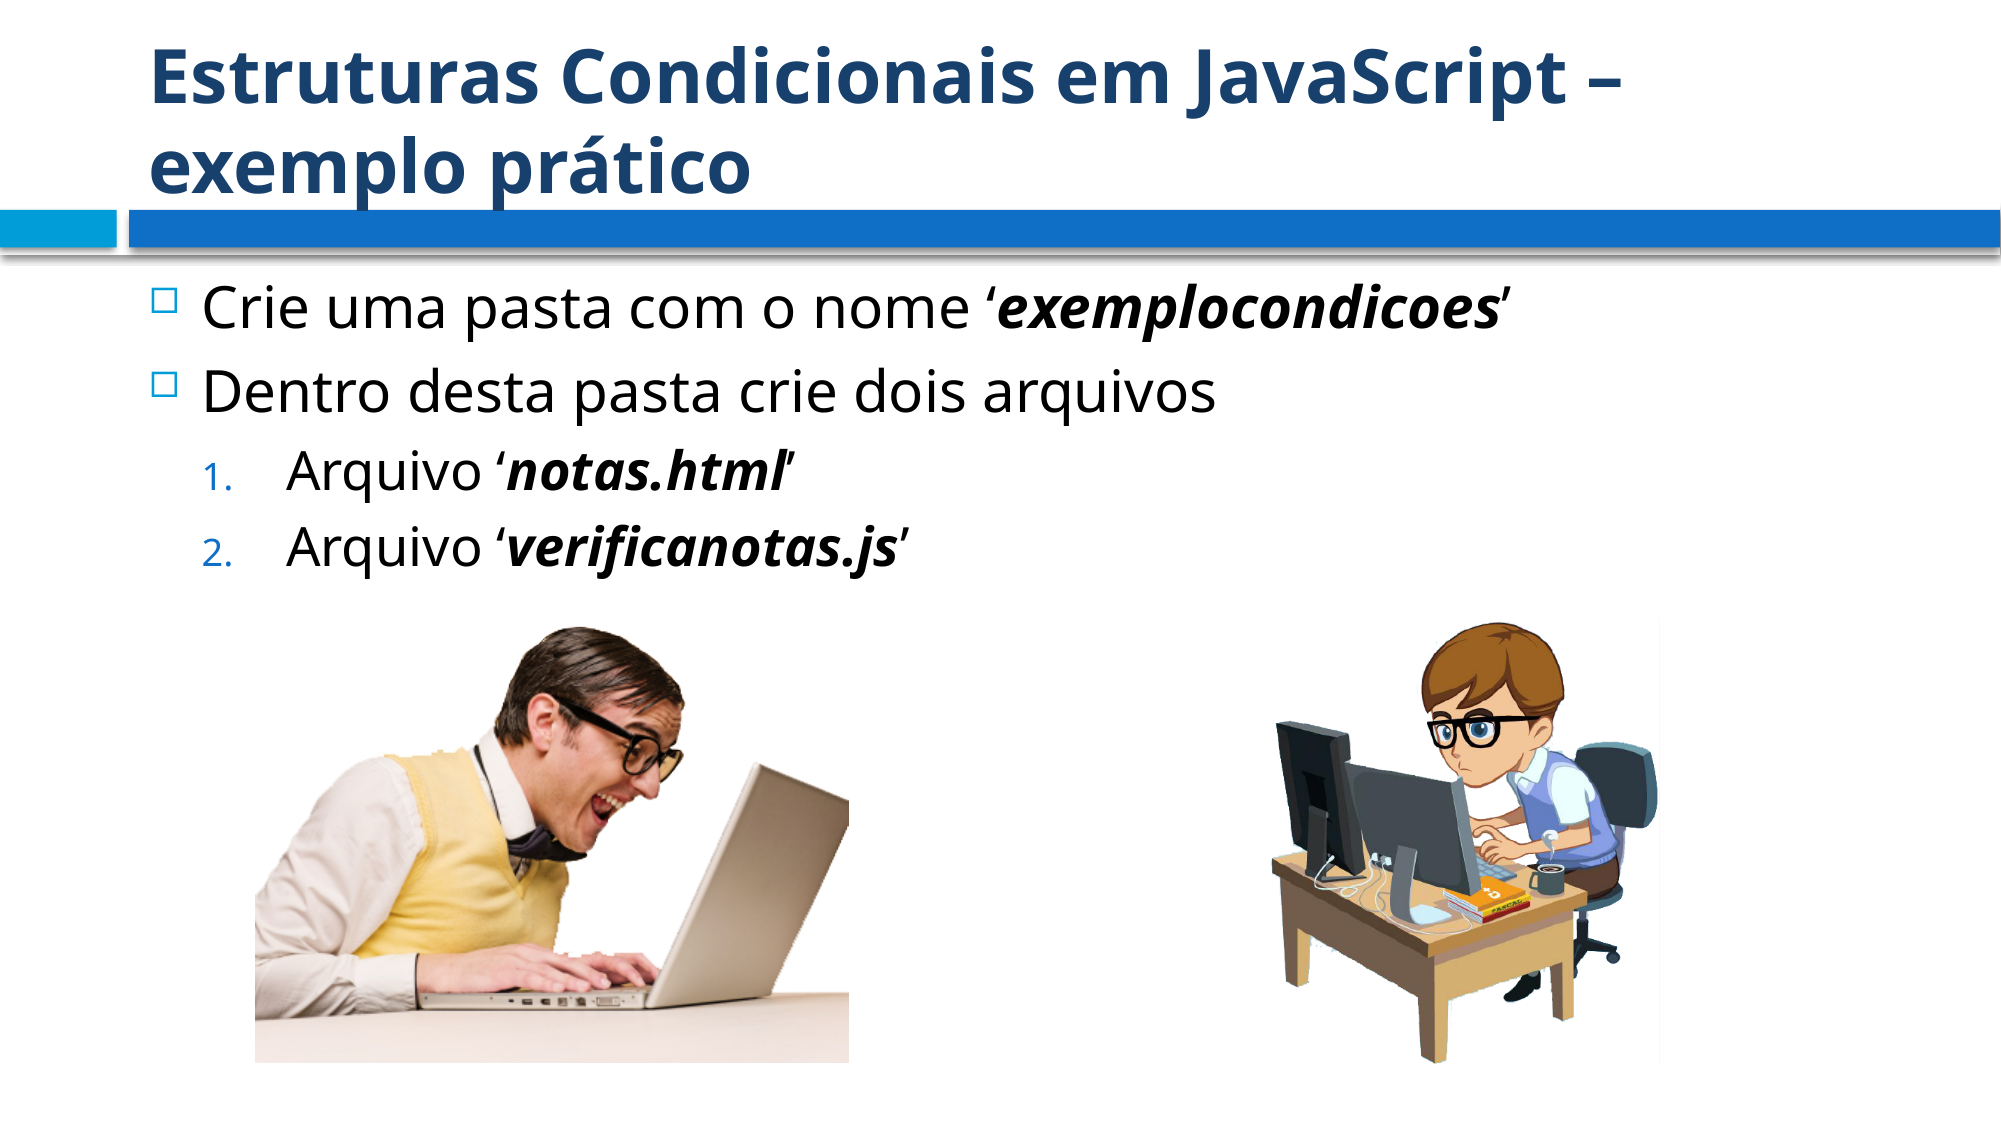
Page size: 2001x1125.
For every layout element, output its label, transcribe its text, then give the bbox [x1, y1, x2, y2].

picture [1267, 617, 1660, 1064]
picture [255, 617, 849, 1063]
title Estruturas Condicionais em JavaScript – exemplo prático [133, 37, 1918, 200]
list Crie uma pasta com o nome ‘exemplocondicoes’ Dentro desta pasta crie dois arquivos Arquivo ‘notas.html’ Arquivo ‘verificanotas.js’ [133, 262, 1918, 1000]
slide_number [0, 208, 117, 249]
